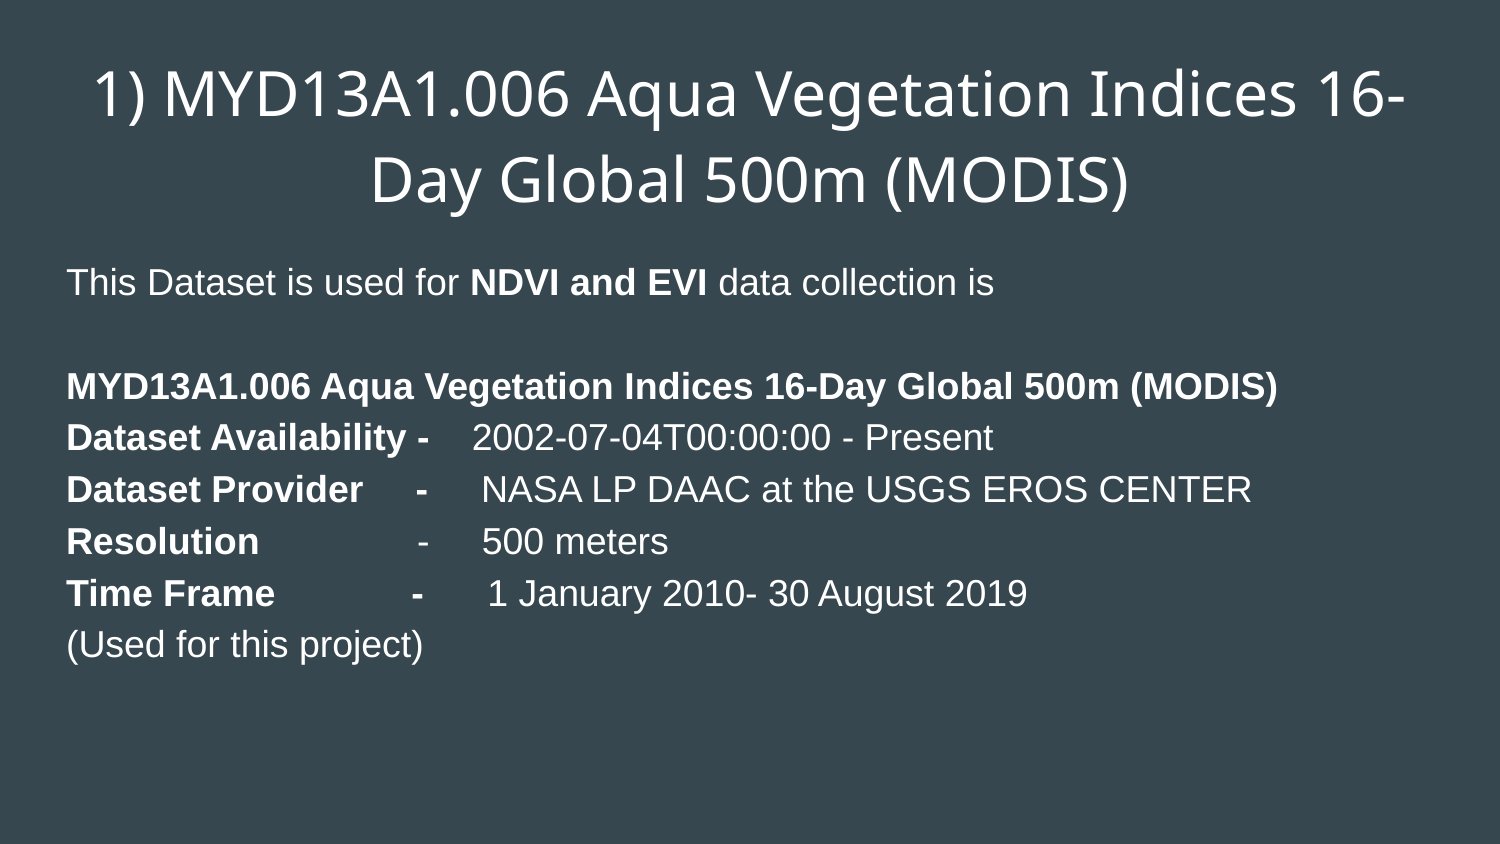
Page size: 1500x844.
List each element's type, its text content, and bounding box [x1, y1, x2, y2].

title 1) MYD13A1.006 Aqua Vegetation Indices 16-Day Global 500m (MODIS) [51, 27, 1449, 225]
list This Dataset is used for NDVI and EVI data collection is MYD13A1.006 Aqua Vegetation Indices 16-Day Global 500m (MODIS) Dataset Availability - 2002-07-04T00:00:00 - Present Dataset Provider - NASA LP DAAC at the USGS EROS CENTER Resolution - 500 meters Time Frame - 1 January 2010- 30 August 2019 (Used for this project) [51, 236, 1449, 797]
